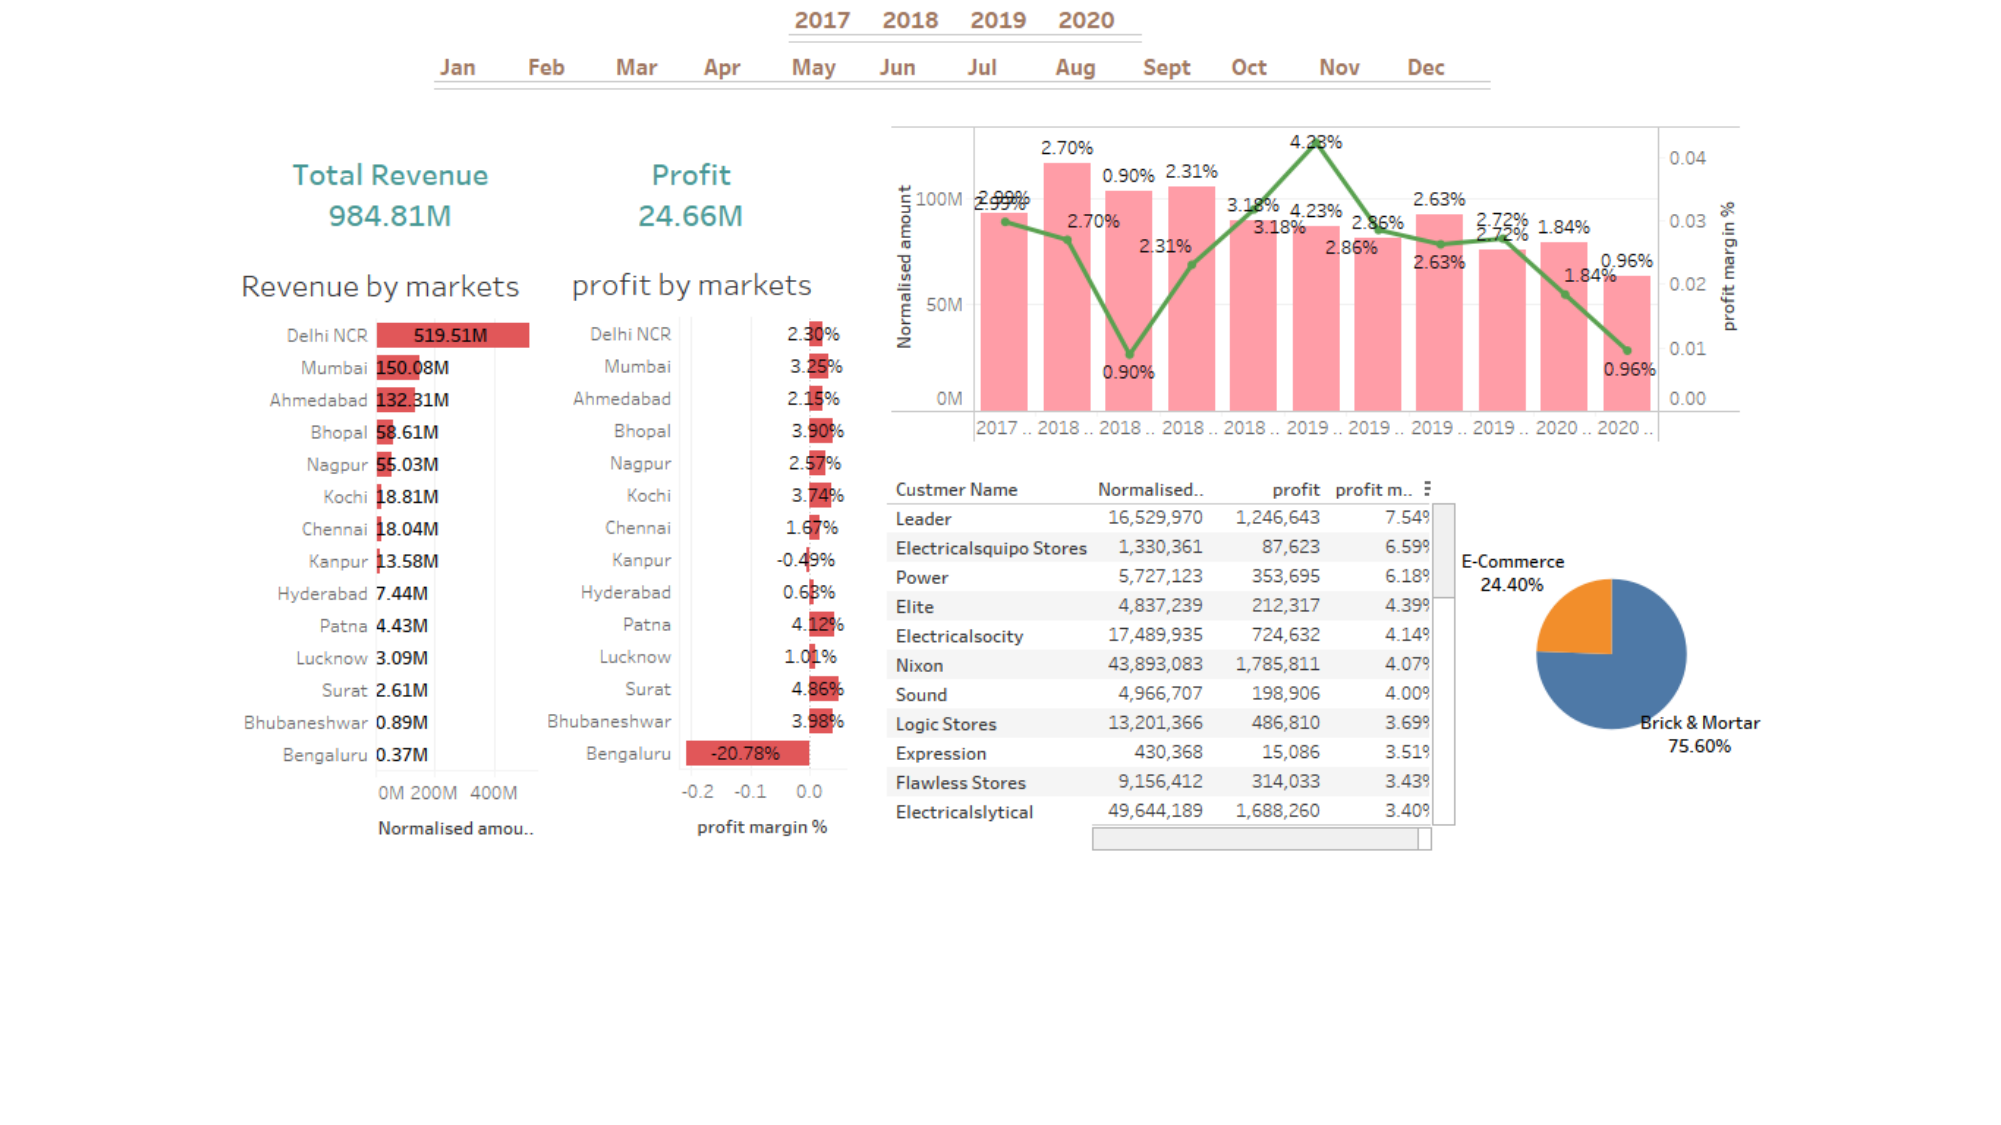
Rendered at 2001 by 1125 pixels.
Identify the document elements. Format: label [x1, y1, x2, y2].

picture [235, 0, 1765, 1125]
